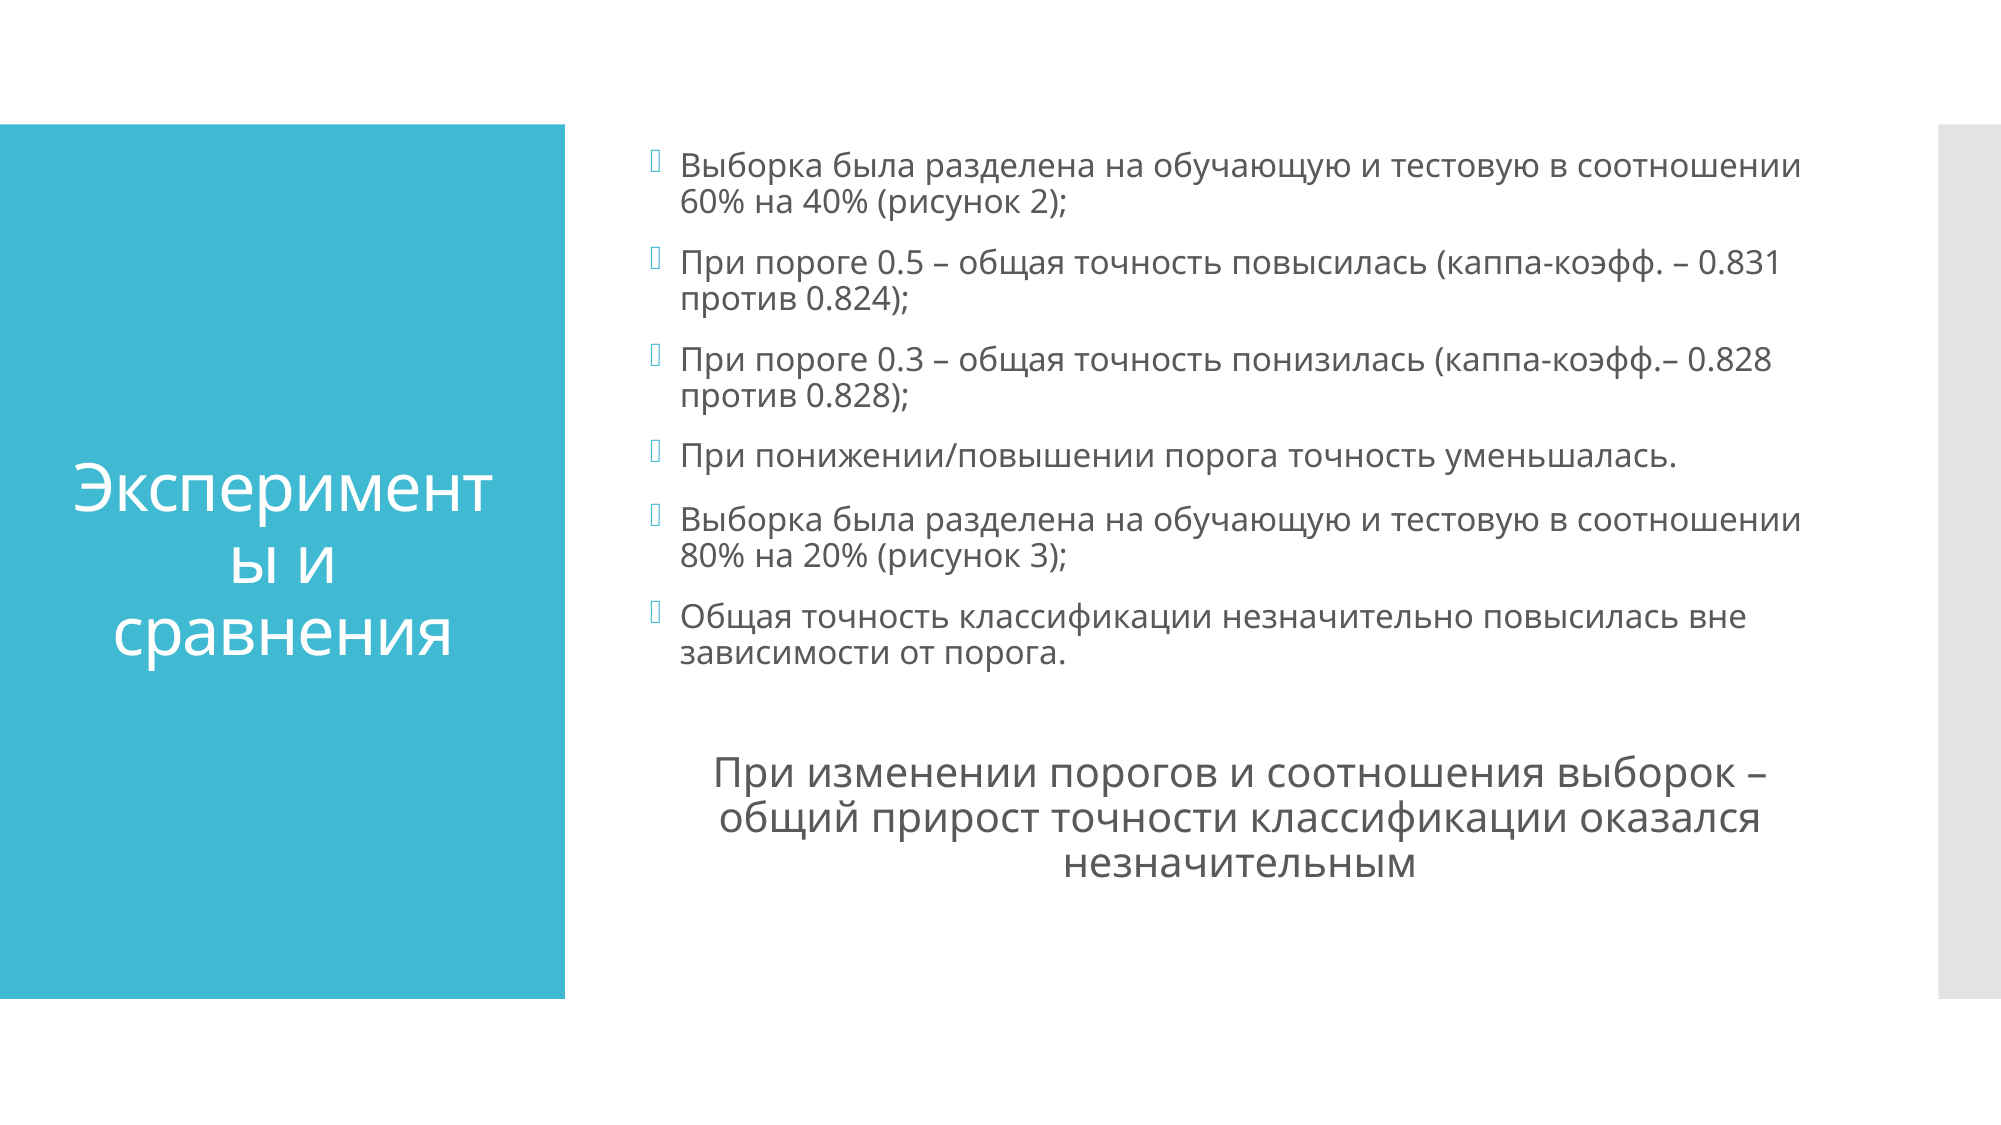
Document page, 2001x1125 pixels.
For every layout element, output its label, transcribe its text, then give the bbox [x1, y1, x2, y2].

list Выборка была разделена на обучающую и тестовую в соотношении 60% на 40% (рисунок 2); При пороге 0.5 – общая точность повысилась (каппа-коэфф. – 0.831 против 0.824); При пороге 0.3 – общая точность понизилась (каппа-коэфф.– 0.828 против 0.828); При понижении/повышении порога точность уменьшалась. [634, 141, 1846, 495]
text_box При изменении порогов и соотношения выборок – общий прирост точности классификации оказался незначительным [634, 741, 1846, 957]
title Эксперименты и сравнения [41, 184, 525, 940]
text_box Выборка была разделена на обучающую и тестовую в соотношении 80% на 20% (рисунок 3); Общая точность классификации незначительно повысилась вне зависимости от порога. [634, 495, 1846, 711]
